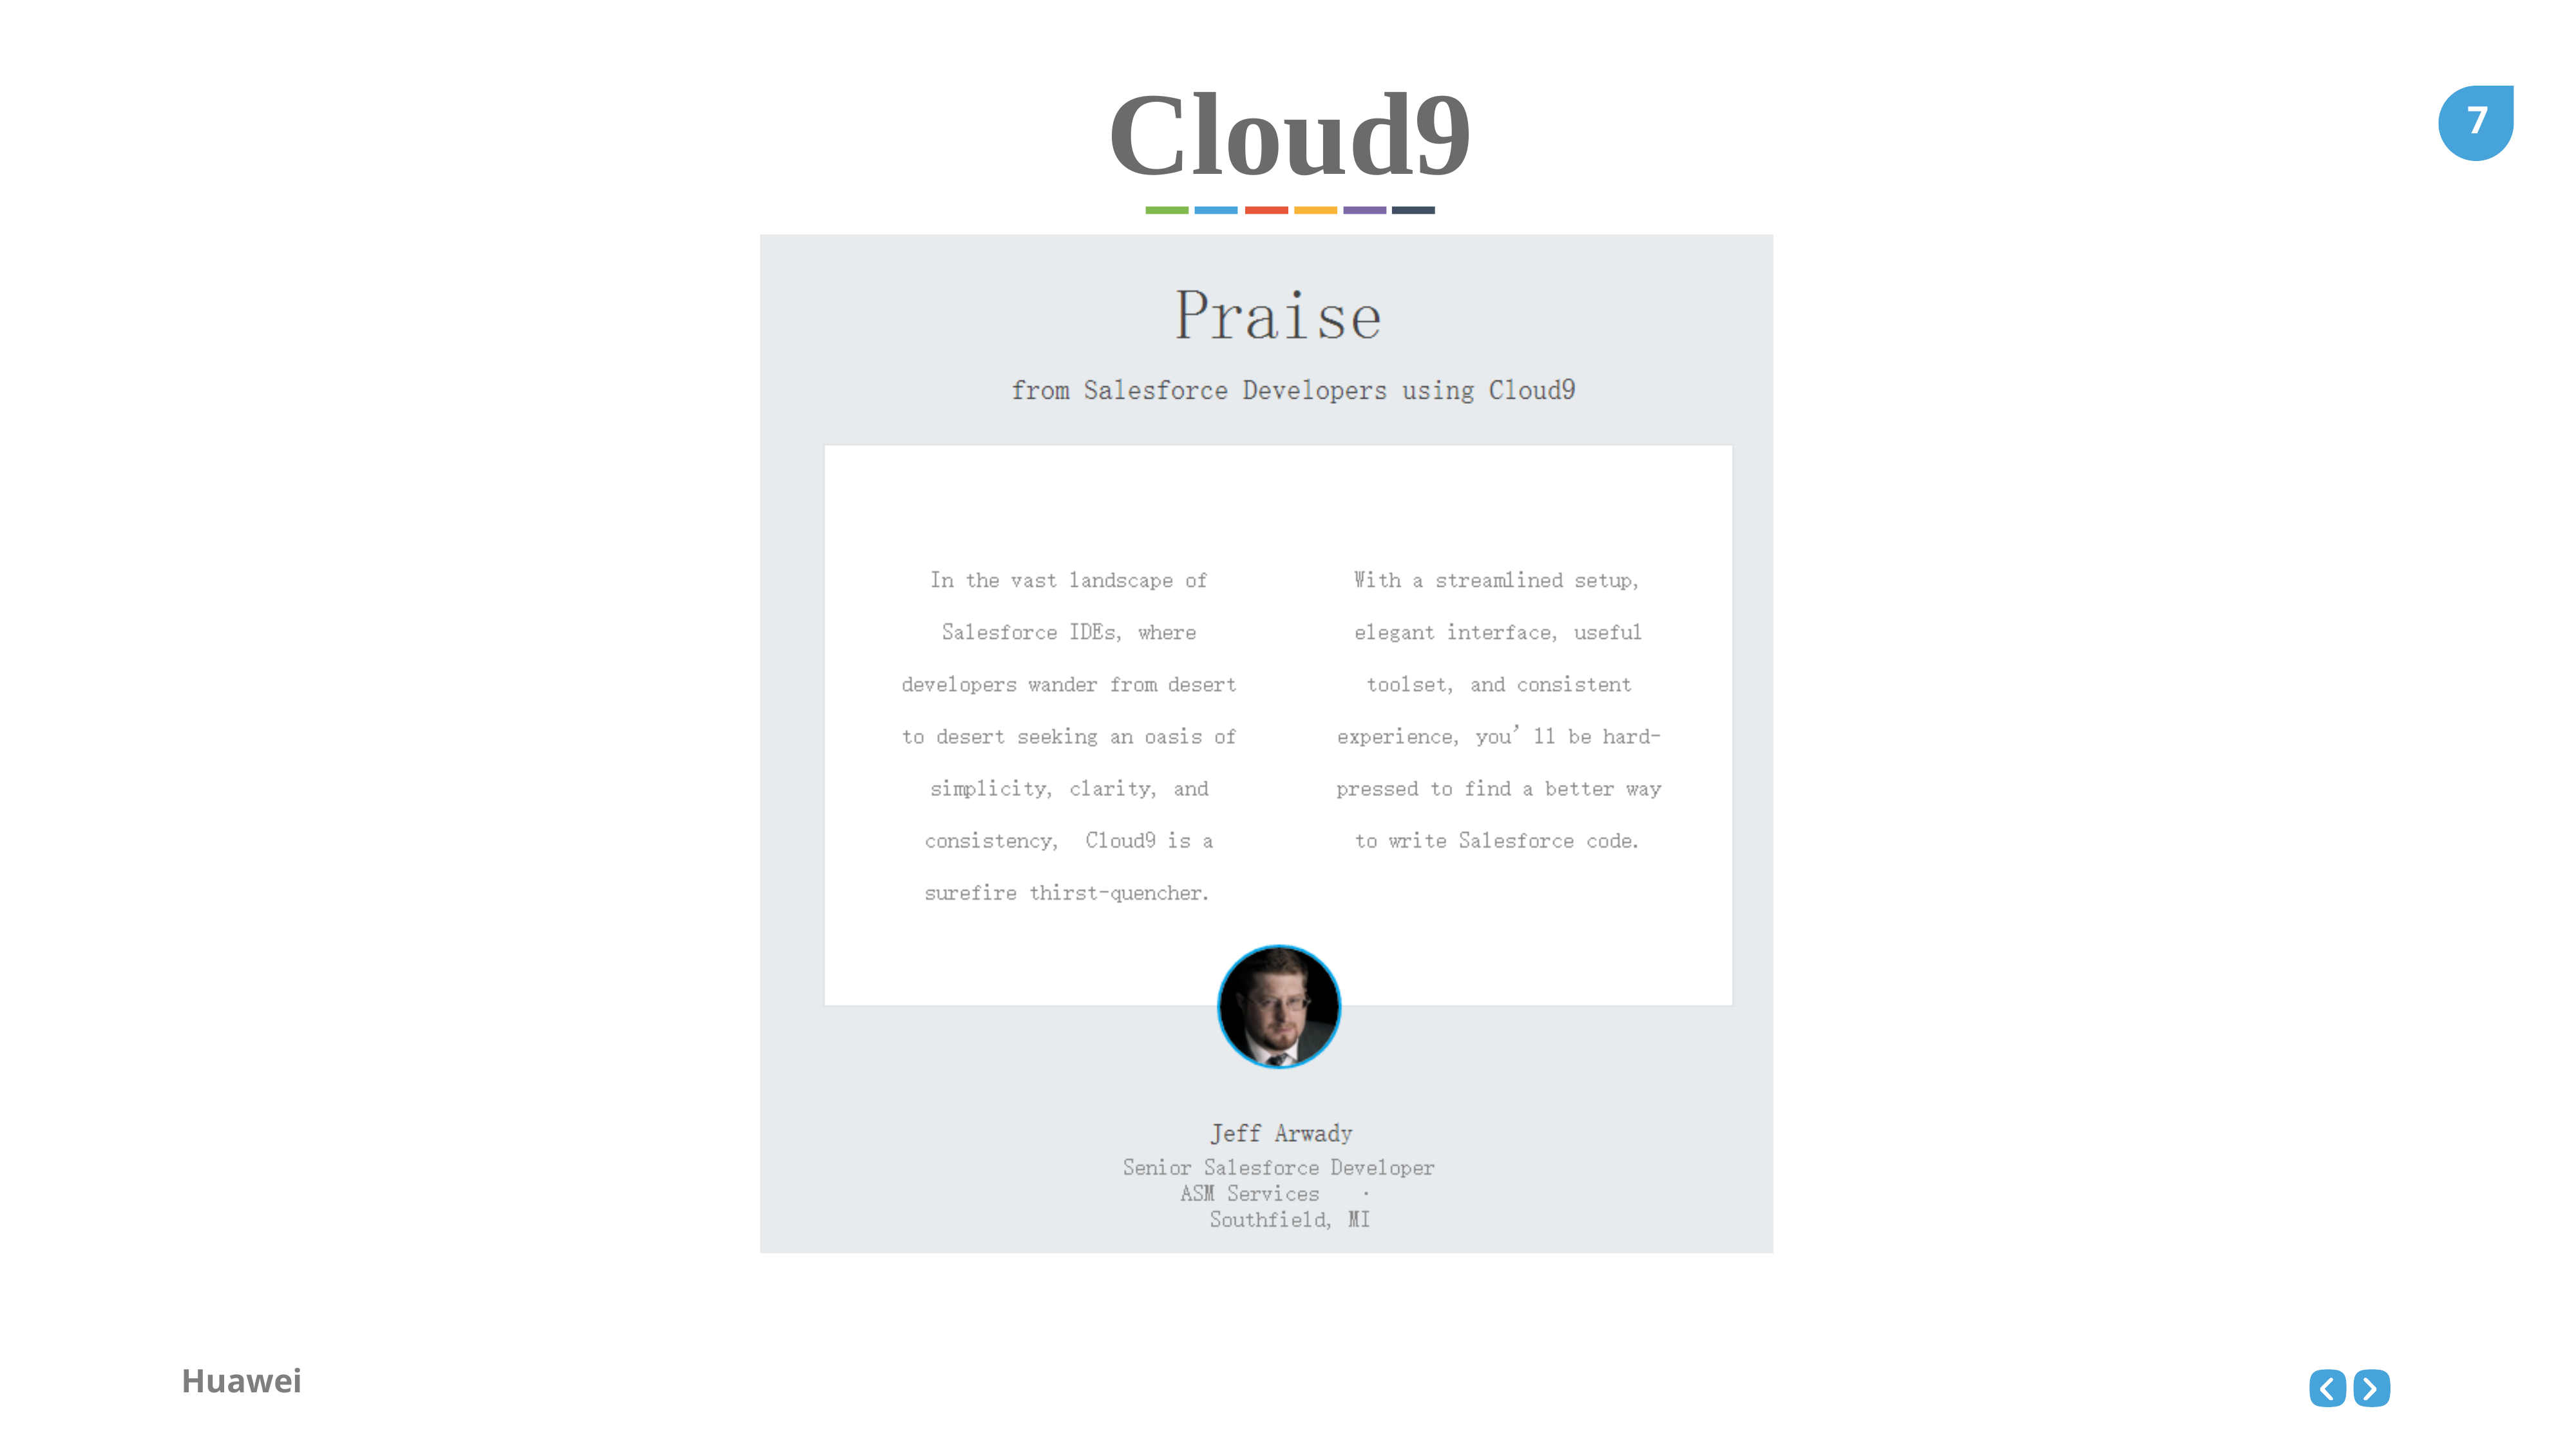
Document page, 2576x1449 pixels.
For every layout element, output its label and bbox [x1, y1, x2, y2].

picture [760, 234, 1773, 1253]
text_box [184, 52, 2396, 214]
